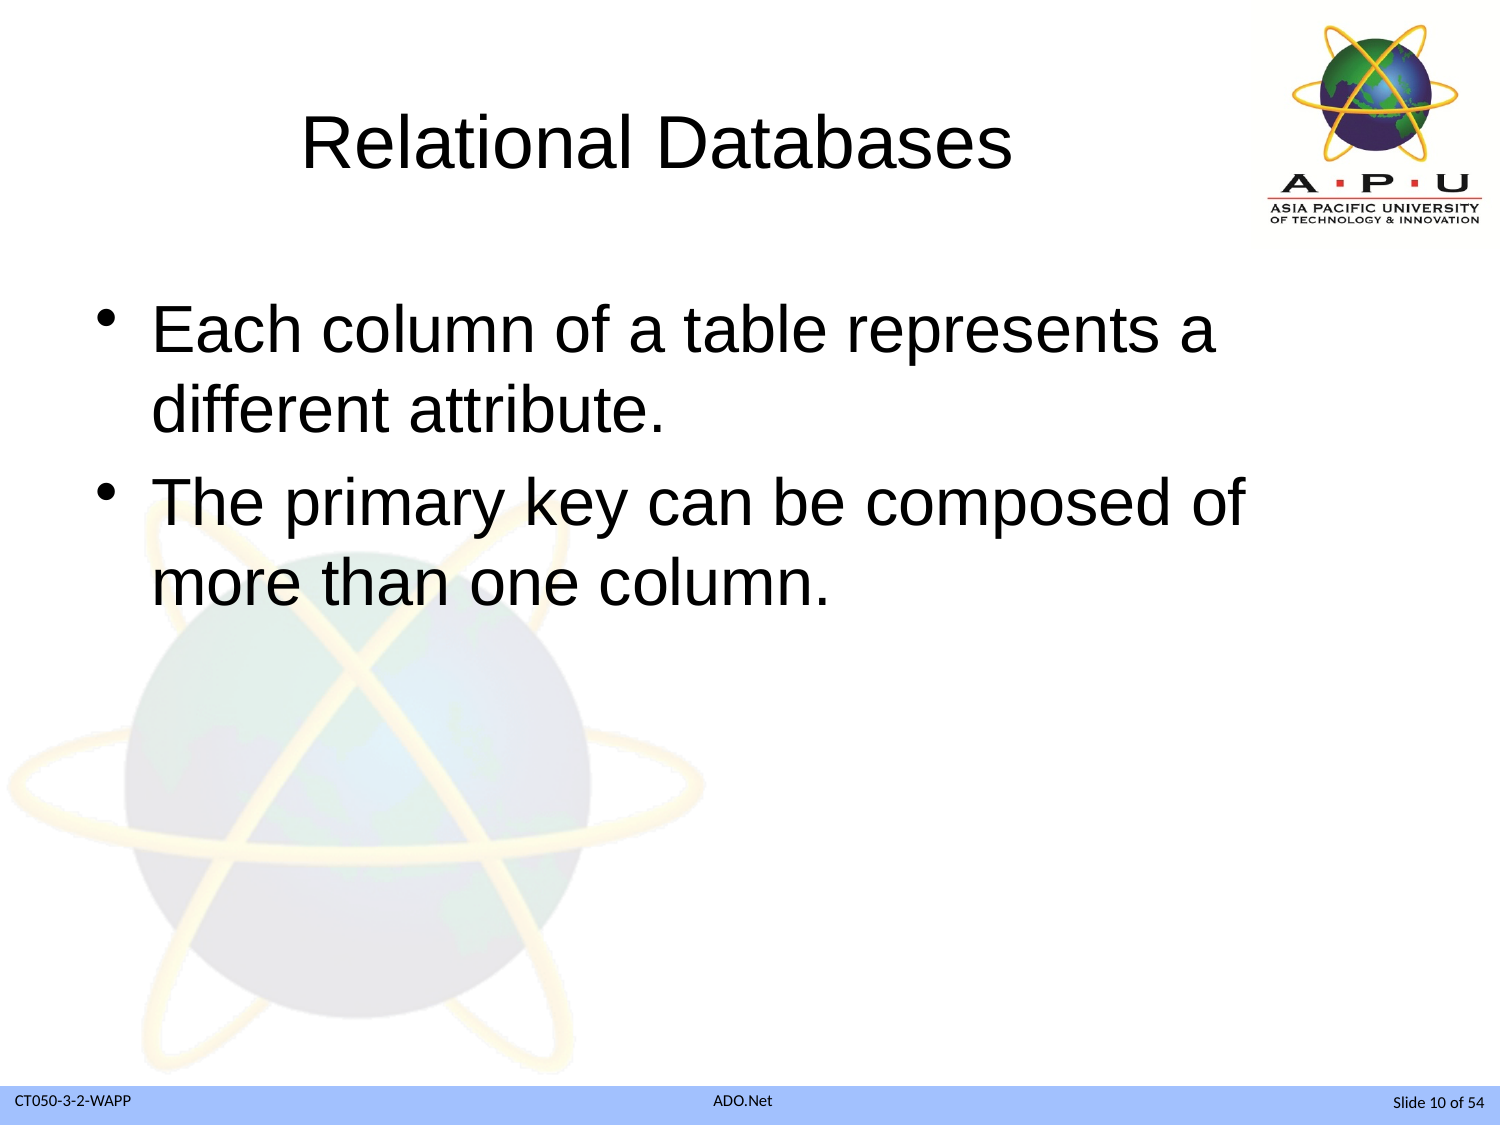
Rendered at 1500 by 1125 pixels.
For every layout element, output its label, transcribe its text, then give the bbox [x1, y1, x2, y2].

picture [1251, 0, 1500, 249]
list Each column of a table represents a different attribute. The primary key can be composed of more than one column. [79, 278, 1430, 1021]
title Relational Databases [79, 45, 1235, 233]
